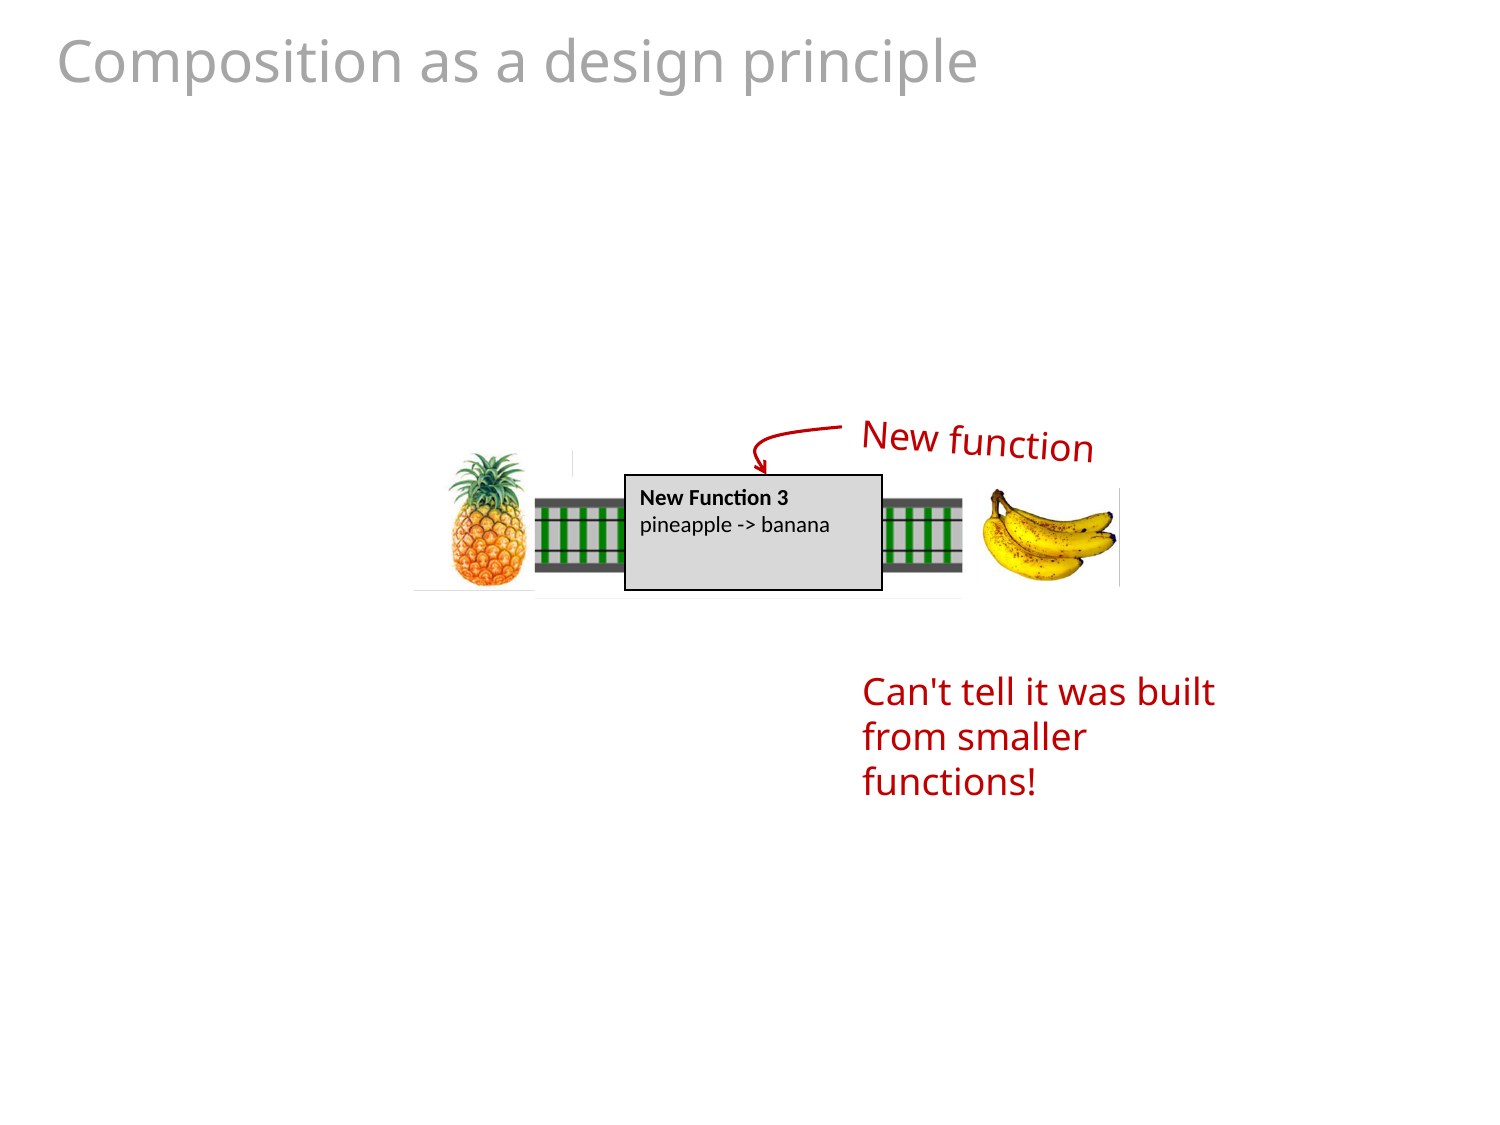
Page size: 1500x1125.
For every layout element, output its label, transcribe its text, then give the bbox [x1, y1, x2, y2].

text_box Can't tell it was built from smaller functions! [847, 660, 1250, 811]
title Composition as a design principle [41, 19, 1459, 100]
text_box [749, 412, 1163, 475]
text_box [412, 449, 1120, 599]
